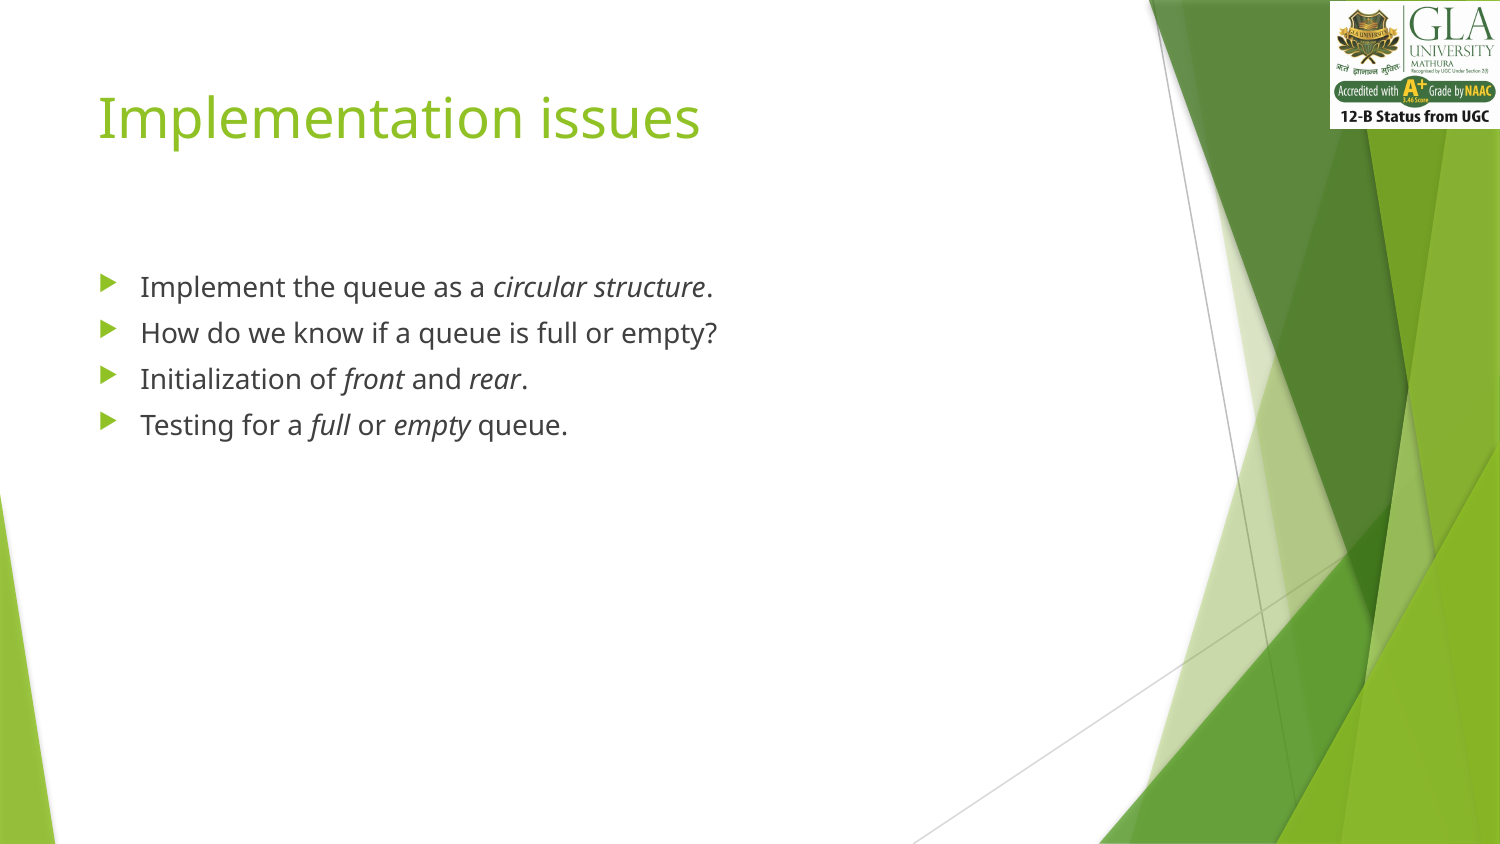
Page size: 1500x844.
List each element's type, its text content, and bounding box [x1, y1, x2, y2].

title Implementation issues [83, 75, 1141, 238]
list Implement the queue as a circular structure. How do we know if a queue is full or empty? Initialization of front and rear. Testing for a full or empty queue. [83, 265, 1141, 744]
picture [1330, 1, 1500, 129]
